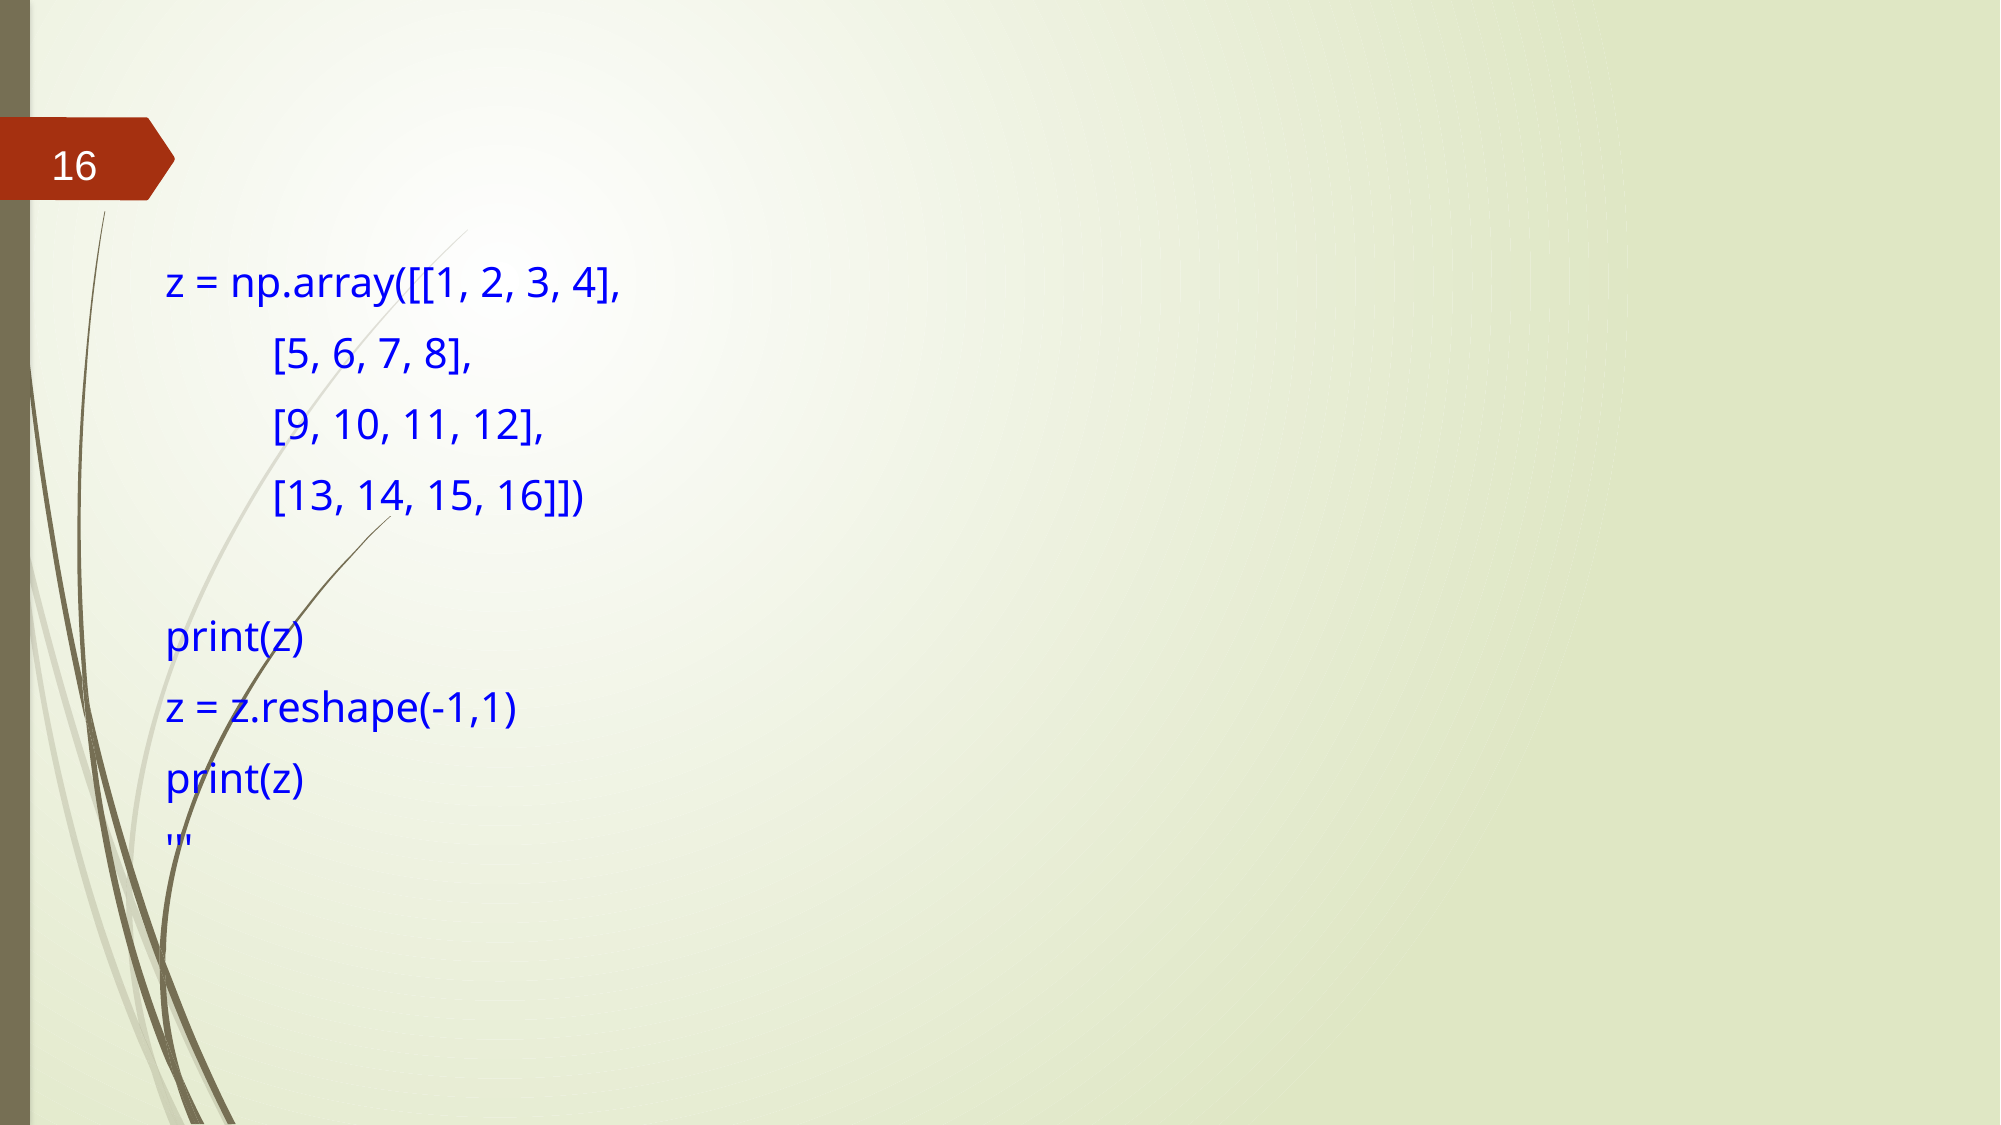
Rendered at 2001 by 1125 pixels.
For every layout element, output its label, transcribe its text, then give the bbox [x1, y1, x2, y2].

list z = np.array([[1, 2, 3, 4], [5, 6, 7, 8], [9, 10, 11, 12], [13, 14, 15, 16]]) print(z) z = z.reshape(-1,1) print(z) ''' [150, 248, 1888, 1057]
slide_number 16 [11, 133, 113, 194]
